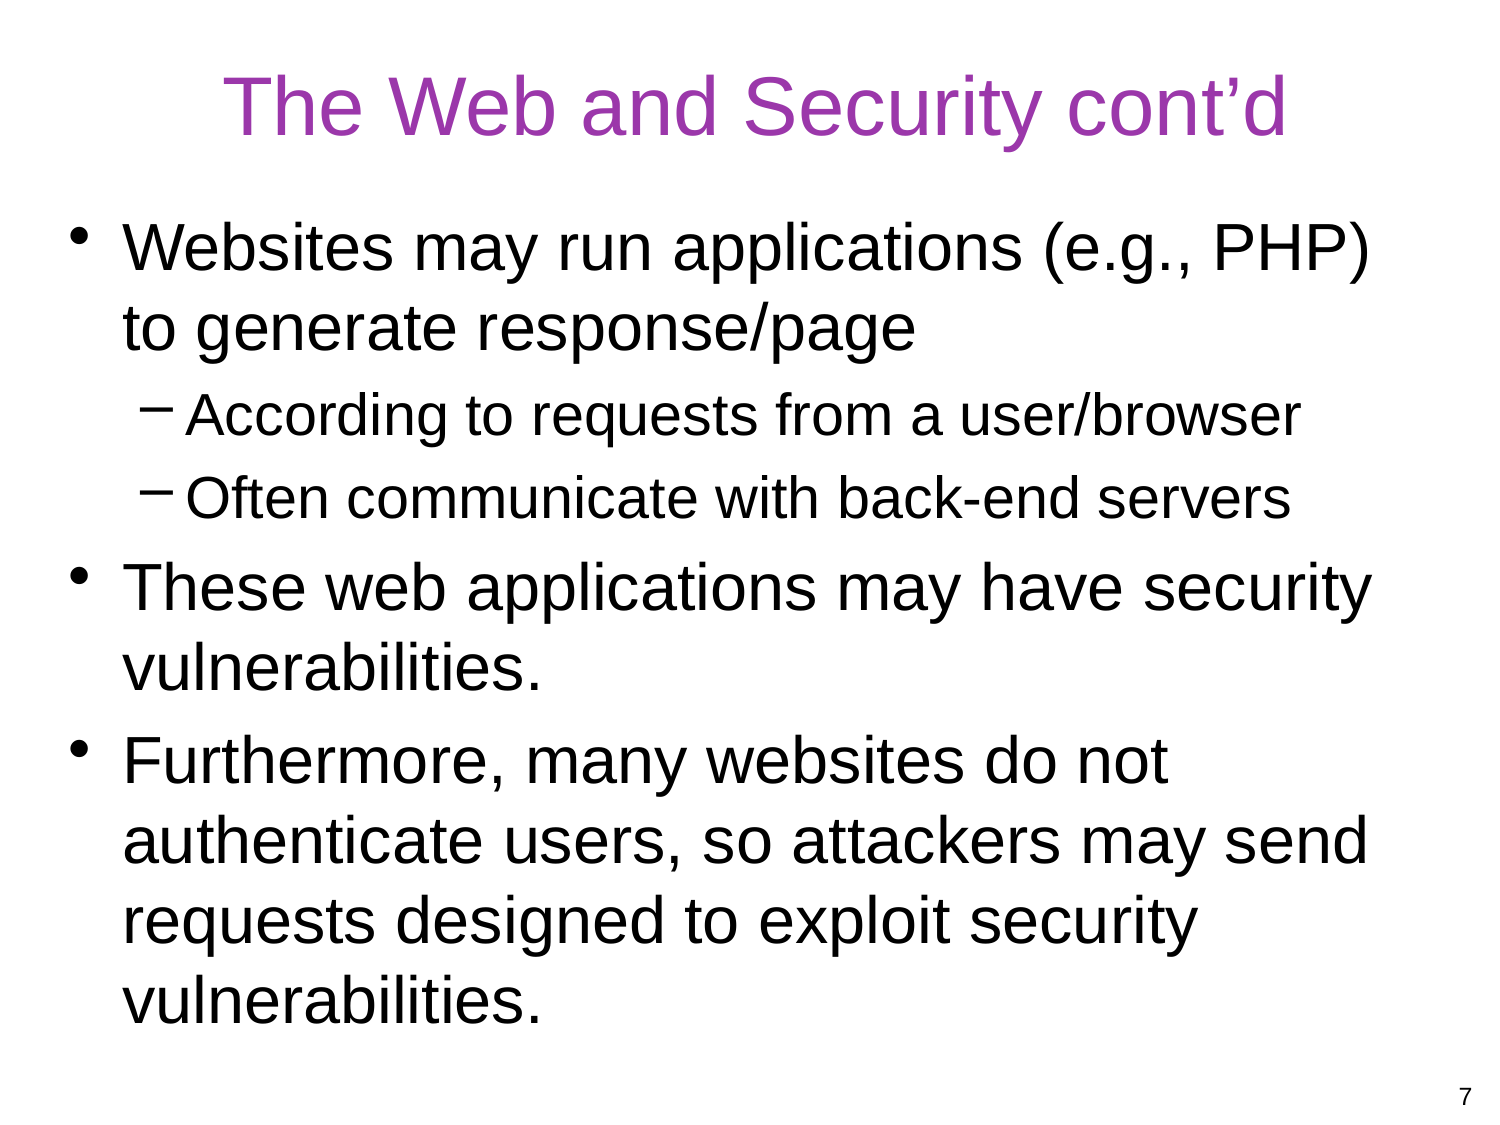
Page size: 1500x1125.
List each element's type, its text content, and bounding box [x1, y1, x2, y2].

slide_number 7 [1137, 1073, 1488, 1114]
list Websites may run applications (e.g., PHP) to generate response/page According to requests from a user/browser Often communicate with back-end servers These web applications may have security vulnerabilities. Furthermore, many websites do not authenticate users, so attackers may send requests designed to exploit security vulnerabilities. [52, 196, 1459, 1059]
title The Web and Security cont’d [52, 30, 1459, 174]
